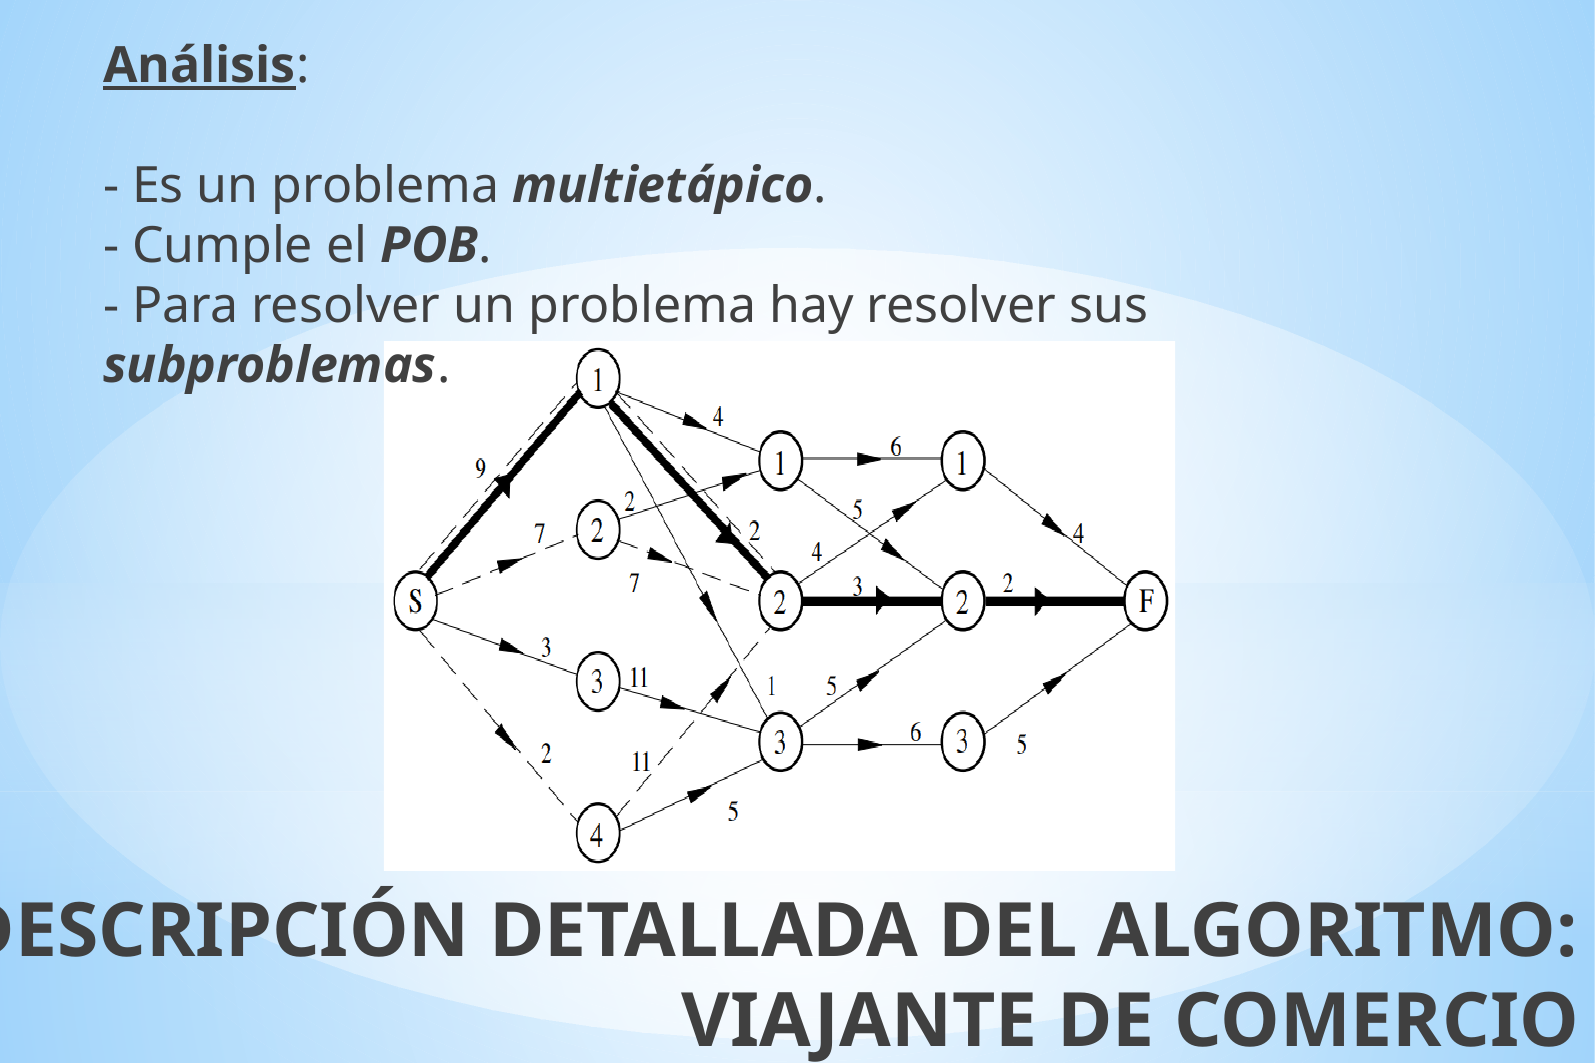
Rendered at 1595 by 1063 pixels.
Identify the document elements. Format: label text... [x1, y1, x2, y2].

text_box 3.DESCRIPCIÓN DETALLADA DEL ALGORITMO: VIAJANTE DE COMERCIO [0, 874, 1595, 1063]
text_box Análisis: - Es un problema multietápico. - Cumple el POB. - Para resolver un problema hay resolver sus subproblemas. [88, 25, 1520, 400]
picture [383, 341, 1176, 871]
